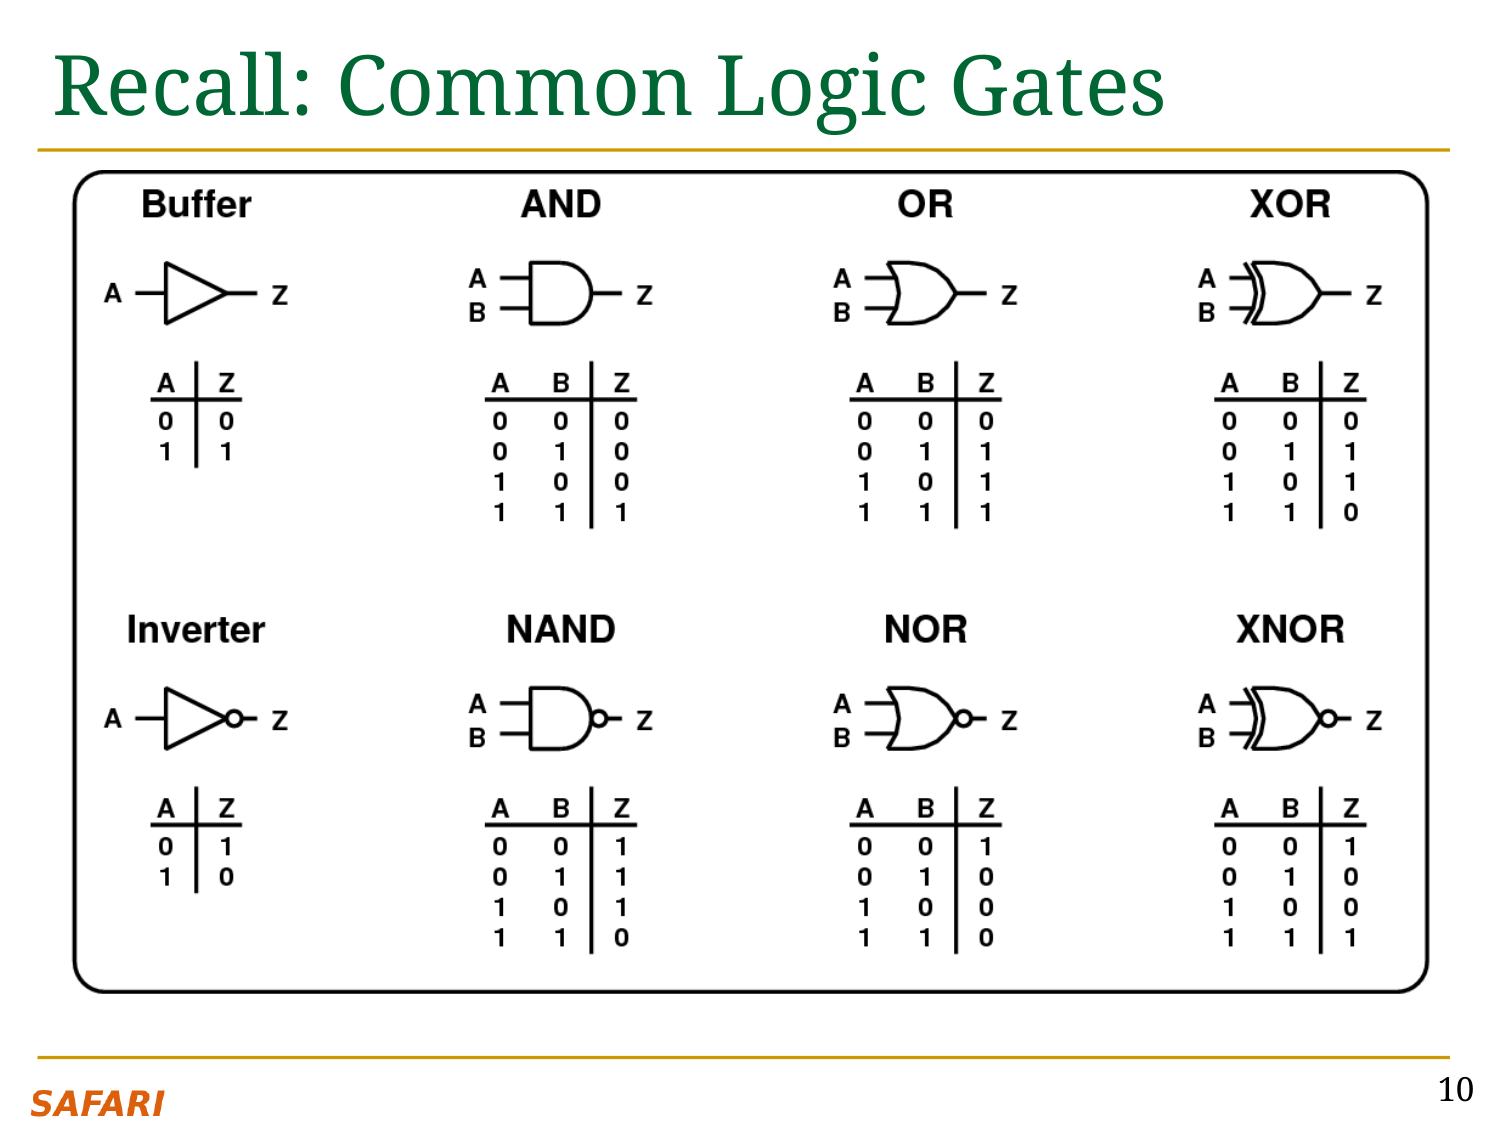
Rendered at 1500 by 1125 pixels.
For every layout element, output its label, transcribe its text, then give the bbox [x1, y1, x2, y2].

picture [68, 169, 1432, 1000]
slide_number 10 [1139, 1045, 1490, 1121]
title Recall: Common Logic Gates [37, 24, 1450, 170]
picture [29, 1083, 169, 1124]
